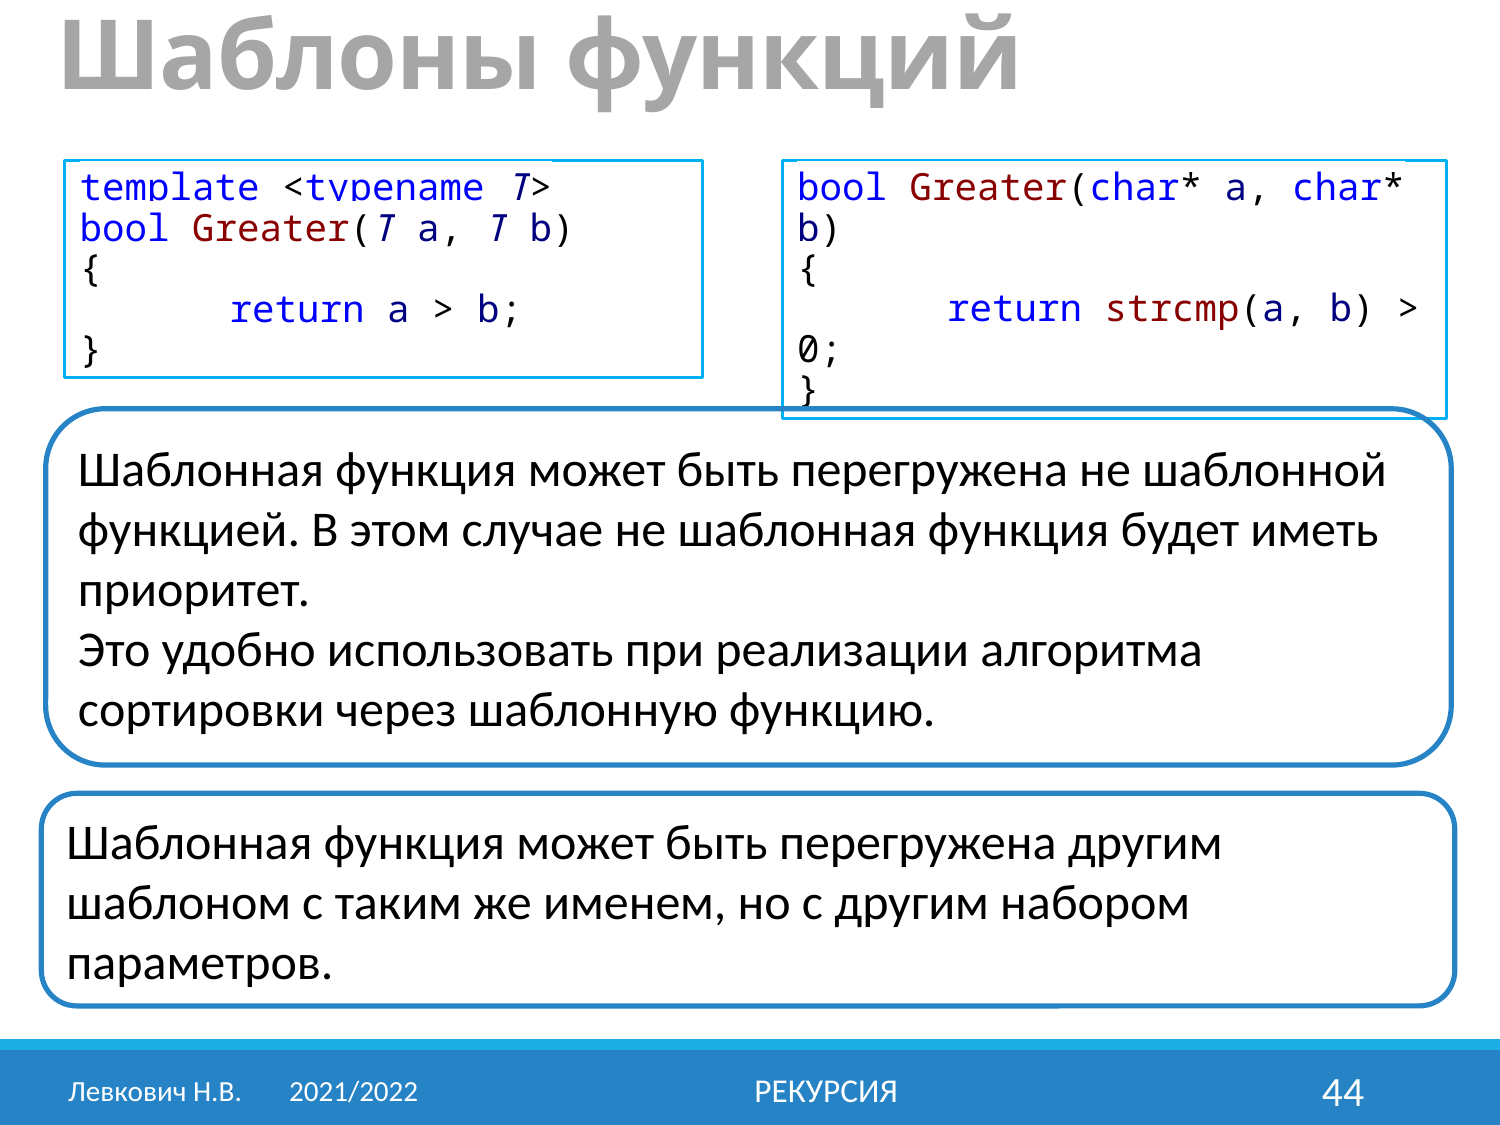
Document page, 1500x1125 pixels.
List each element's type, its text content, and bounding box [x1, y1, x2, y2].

text_box Шаблонная функция может быть перегружена другим шаблоном с таким же именем, но с другим набором параметров. [40, 791, 1457, 1008]
slide_number 44 [1218, 1059, 1380, 1120]
text_box bool Greater(char* a, char* b) { return strcmp(a, b) > 0; } [782, 160, 1447, 419]
text_box Шаблонная функция может быть перегружена не шаблонной функцией. В этом случае не шаблонная функция будет иметь приоритет. Это удобно использовать при реализации алгоритма сортировки через шаблонную функцию. [44, 407, 1453, 767]
slide_number Левкович Н.В. 2021/2022 [47, 1059, 440, 1120]
footer РЕКУРСИЯ [453, 1059, 1199, 1120]
text_box template <typename T> bool Greater(T a, T b) { return a > b; } [64, 160, 703, 378]
text_box Шаблоны функций [41, 3, 1459, 118]
